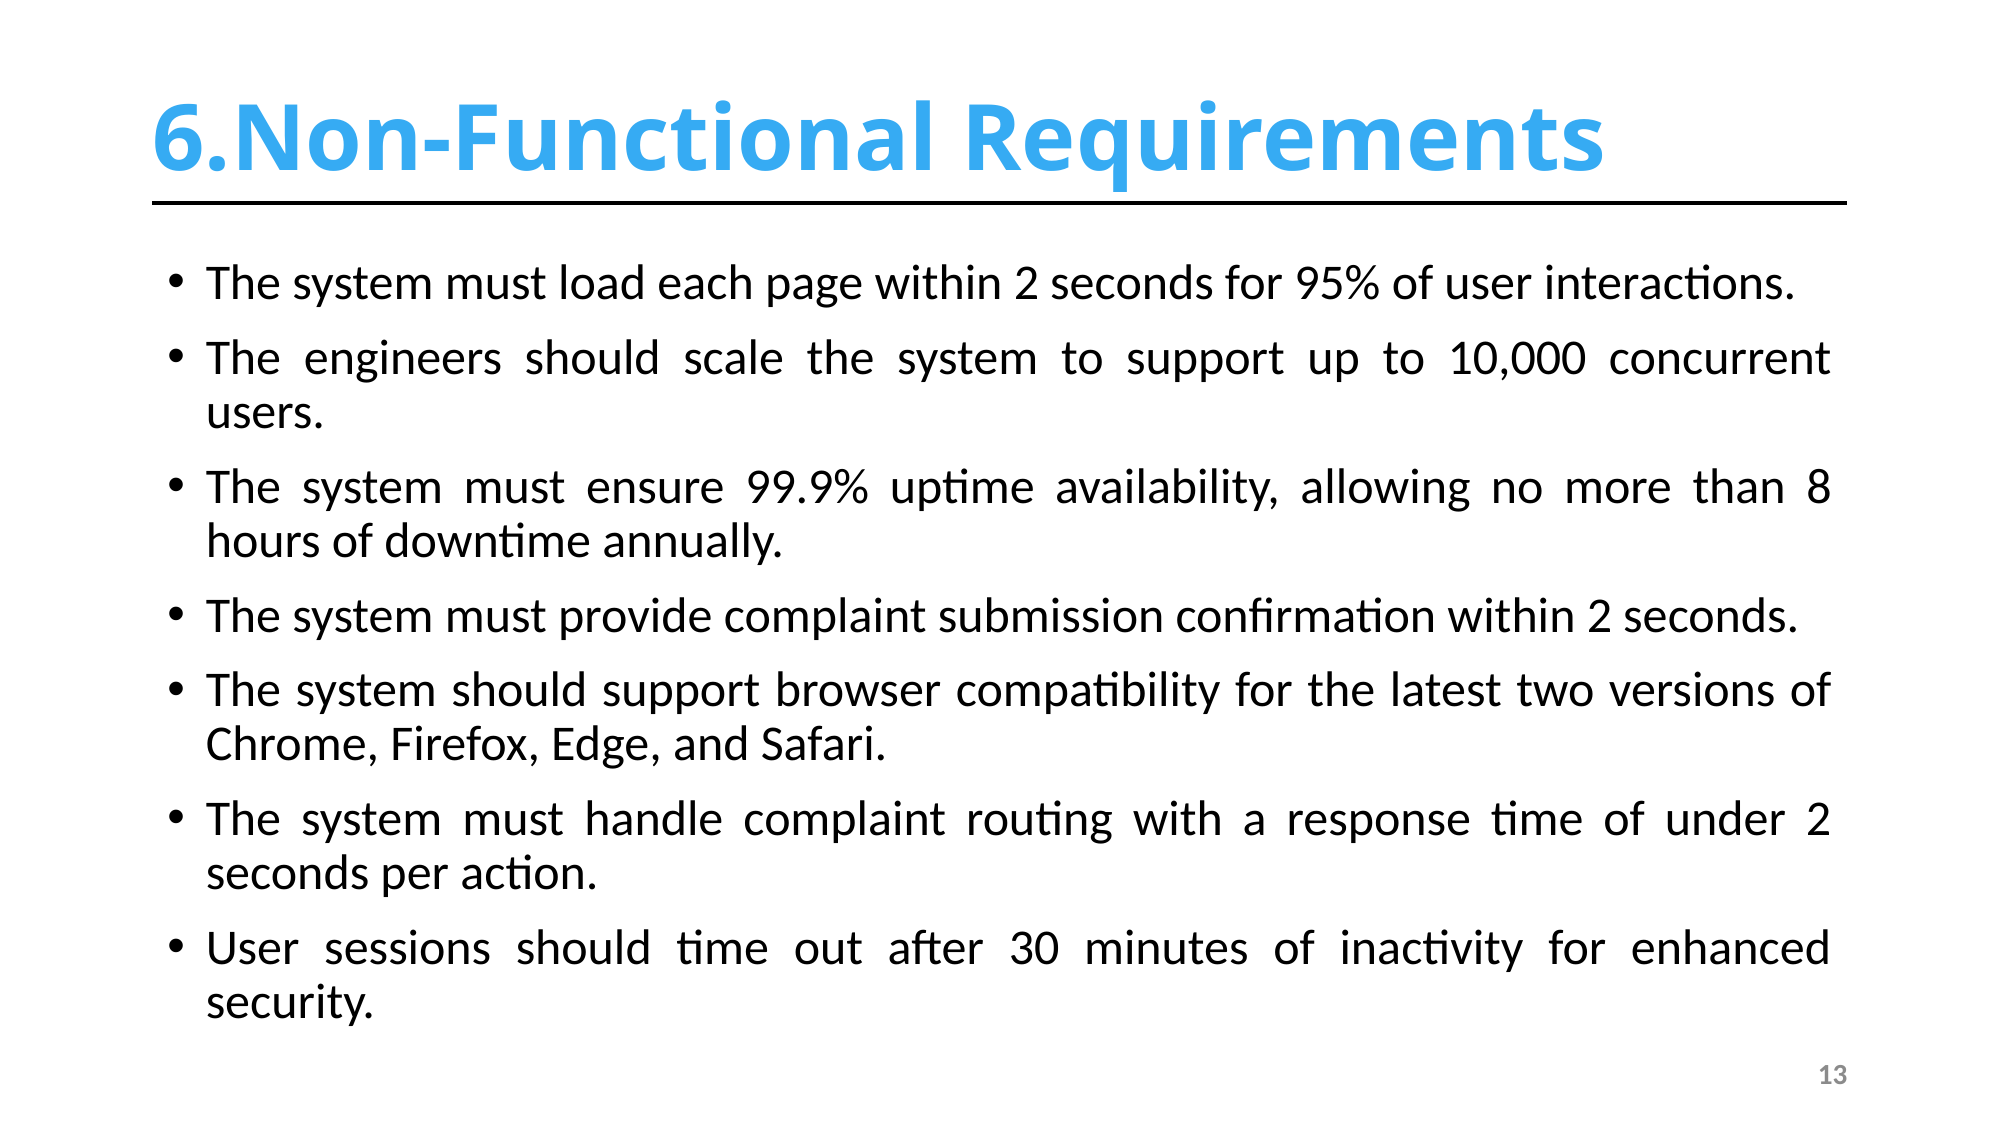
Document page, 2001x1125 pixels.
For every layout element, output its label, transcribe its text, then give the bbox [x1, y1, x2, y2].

slide_number 13 [1412, 1042, 1863, 1103]
list The system must load each page within 2 seconds for 95% of user interactions. The engineers should scale the system to support up to 10,000 concurrent users. The system must ensure 99.9% uptime availability, allowing no more than 8 hours of downtime annually. The system must provide complaint submission confirmation within 2 seconds. The system should support browser compatibility for the latest two versions of Chrome, Firefox, Edge, and Safari. The system must handle complaint routing with a response time of under 2 seconds per action. User sessions should time out after 30 minutes of inactivity for enhanced security. [152, 249, 1848, 1125]
title 6.Non-Functional Requirements [137, 59, 1863, 221]
